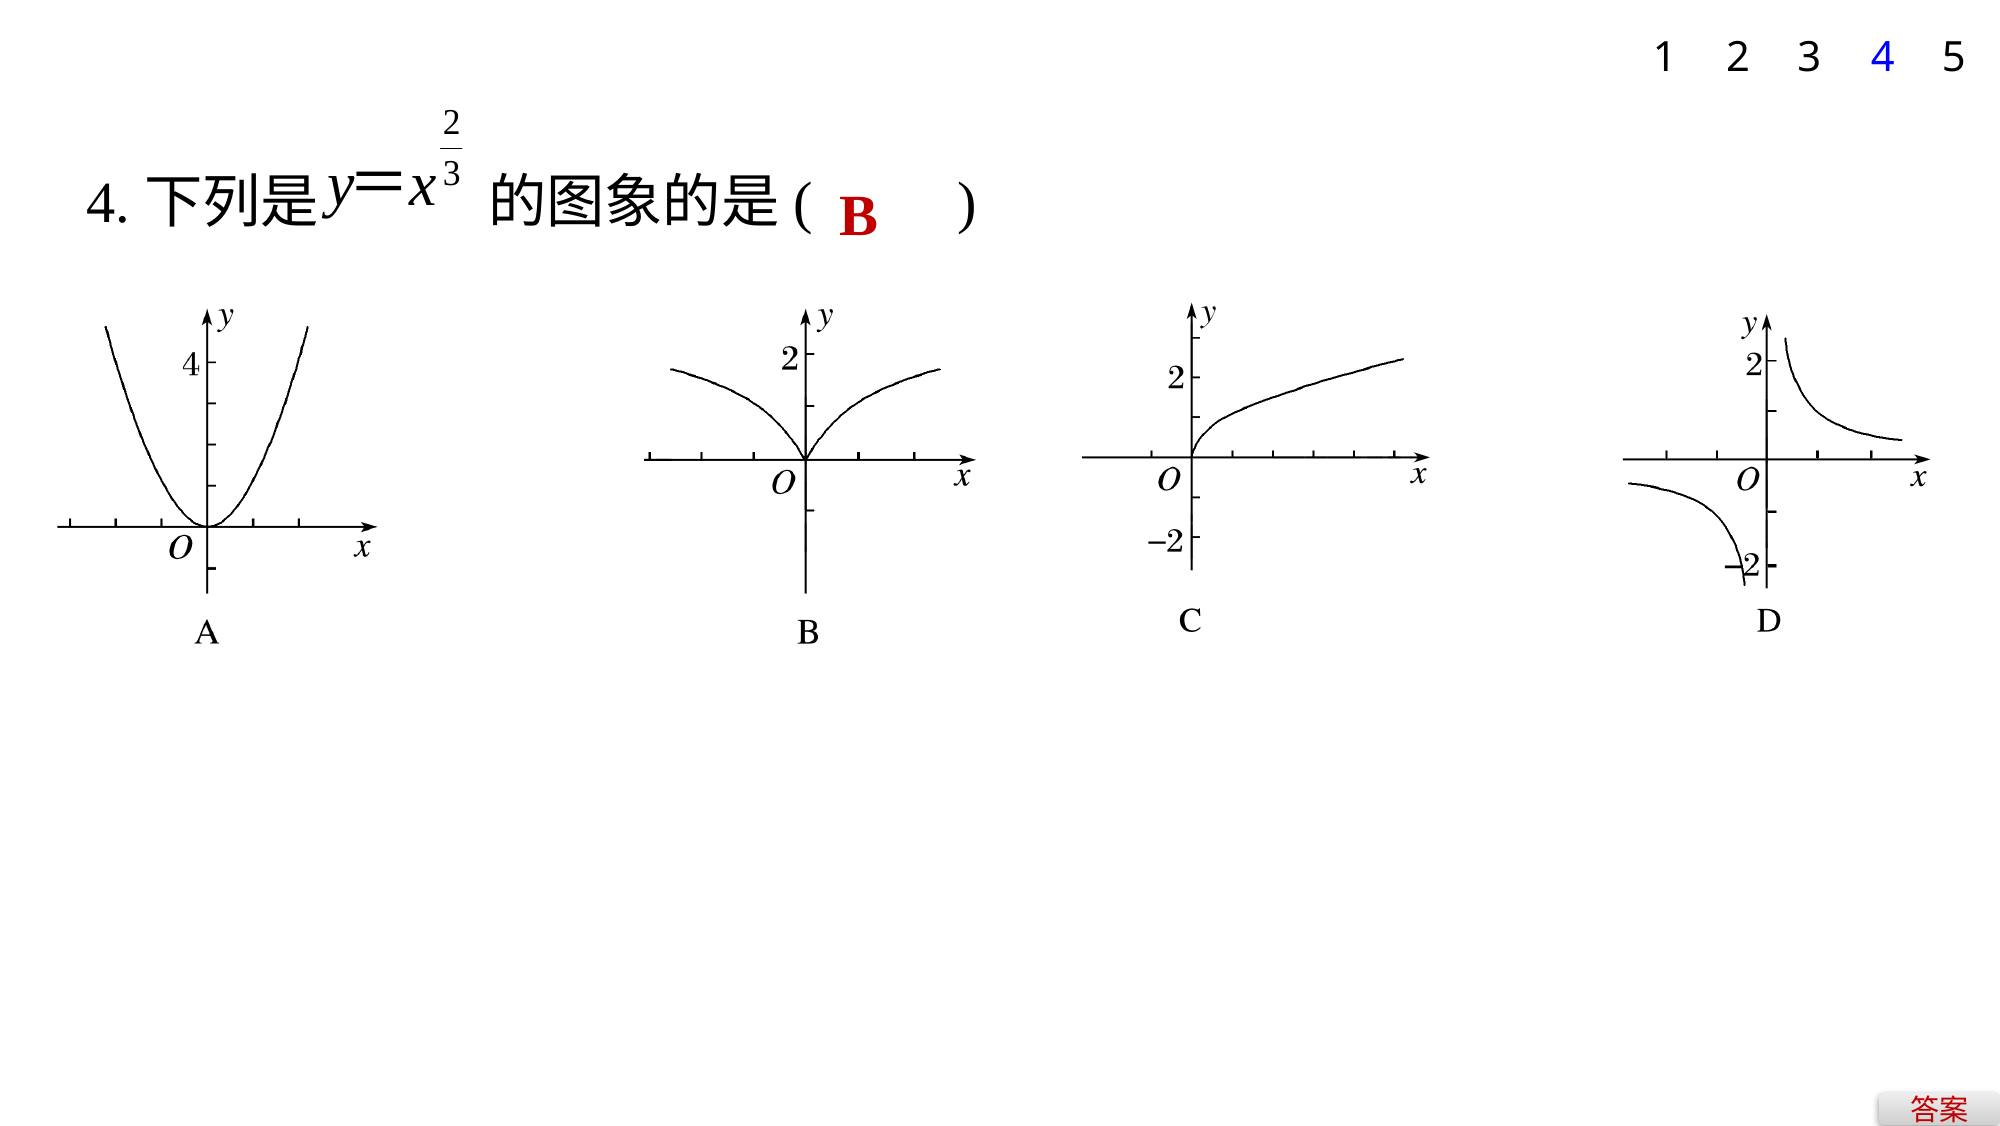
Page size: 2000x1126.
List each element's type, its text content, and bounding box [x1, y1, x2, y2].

picture [42, 278, 989, 650]
text_box 2 [1708, 7, 1768, 102]
text_box 1 [1637, 7, 1697, 102]
text_box B [824, 135, 893, 255]
picture [1034, 289, 1943, 646]
text_box 答案 [1878, 1092, 2000, 1126]
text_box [312, 94, 477, 233]
text_box 5 [1924, 7, 1984, 102]
text_box 4.下列是 的图象的是( ) [66, 118, 1898, 244]
text_box 4 [1853, 7, 1913, 102]
text_box 3 [1779, 7, 1839, 102]
